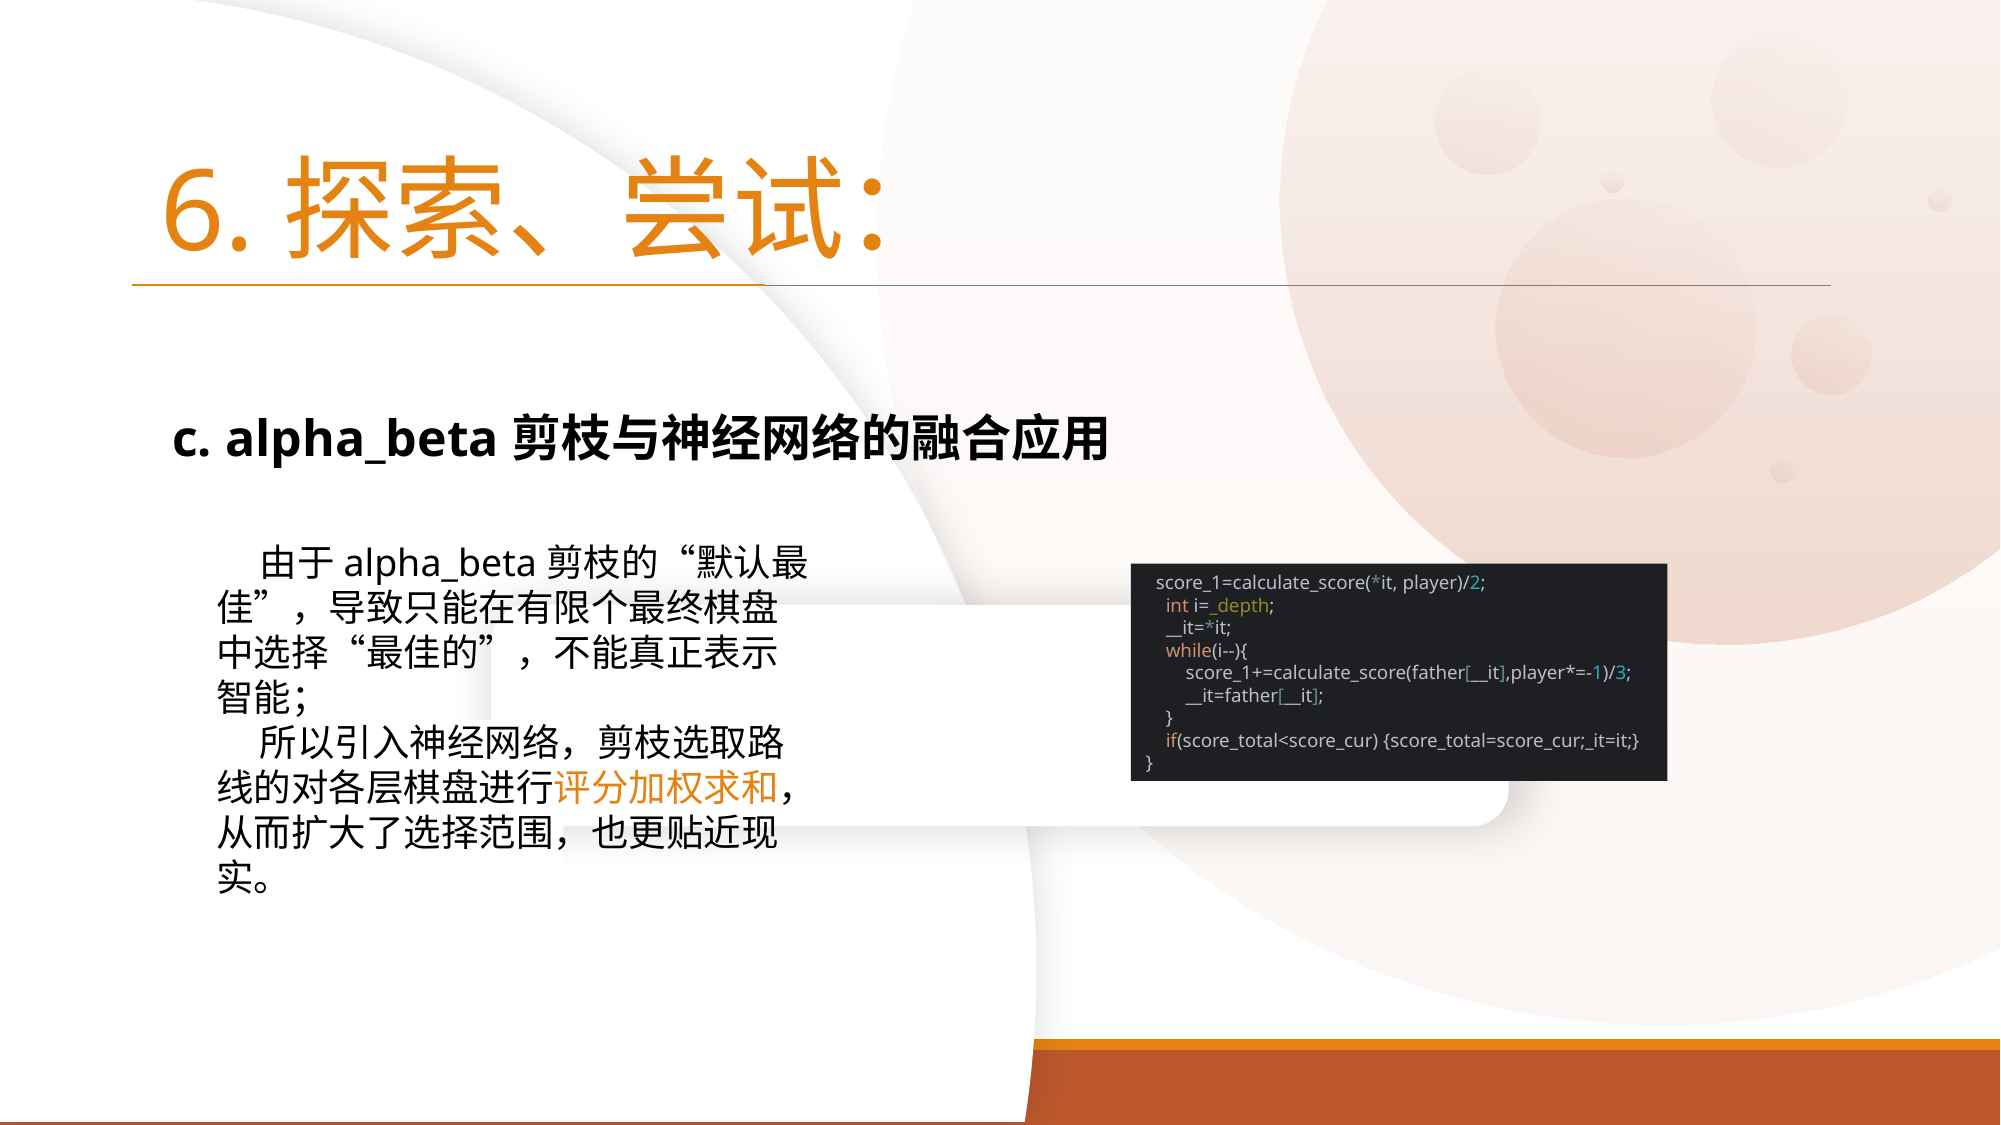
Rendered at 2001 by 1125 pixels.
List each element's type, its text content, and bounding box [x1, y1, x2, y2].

picture [442, 720, 564, 867]
text_box score_1=calculate_score(*it, player)/2; int i=_depth; __it=*it; while(i--){ score_1+=calculate_score(father[__it],player*=-1)/3; __it=father[__it]; } if(score_total<score_cur) {score_total=score_cur;_it=it;} } [1130, 563, 1668, 781]
text_box 6.探索、尝试： [131, 130, 874, 281]
text_box 由于alpha_beta剪枝的“默认最佳”，导致只能在有限个最终棋盘中选择“最佳的”，不能真正表示智能； 所以引入神经网络，剪枝选取路线的对各层棋盘进行评分加权求和，从而扩大了选择范围，也更贴近现实。 [201, 531, 831, 907]
text_box c. alpha_beta剪枝与神经网络的融合应用 [131, 399, 1151, 474]
